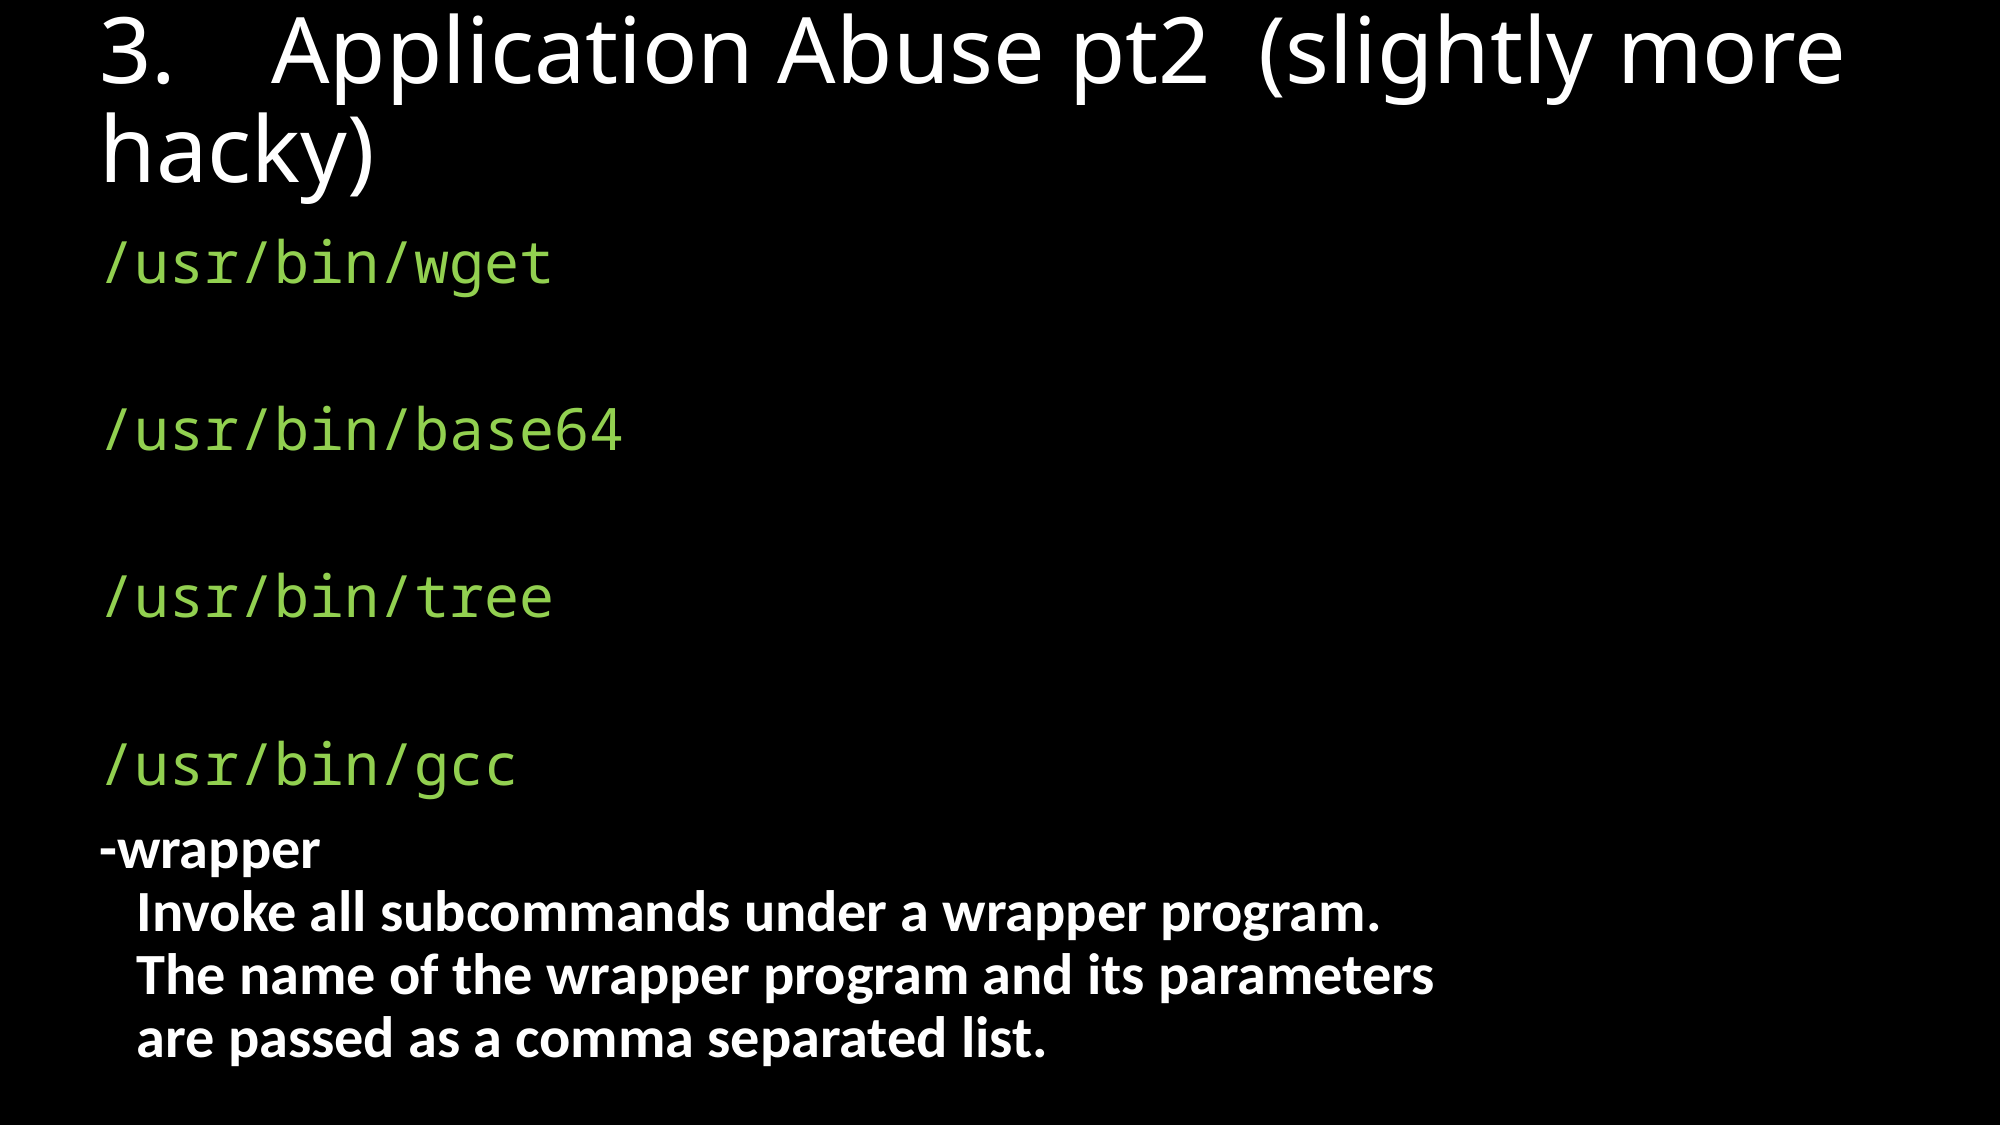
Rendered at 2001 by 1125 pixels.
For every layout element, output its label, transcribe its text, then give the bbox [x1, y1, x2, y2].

list /usr/bin/wget /usr/bin/base64 /usr/bin/tree /usr/bin/gcc -wrapper Invoke all subcommands under a wrapper program. The name of the wrapper program and its parameters are passed as a comma separated list. [84, 225, 1865, 1086]
title 3. Application Abuse pt2 (slightly more hacky) [84, 7, 1932, 200]
